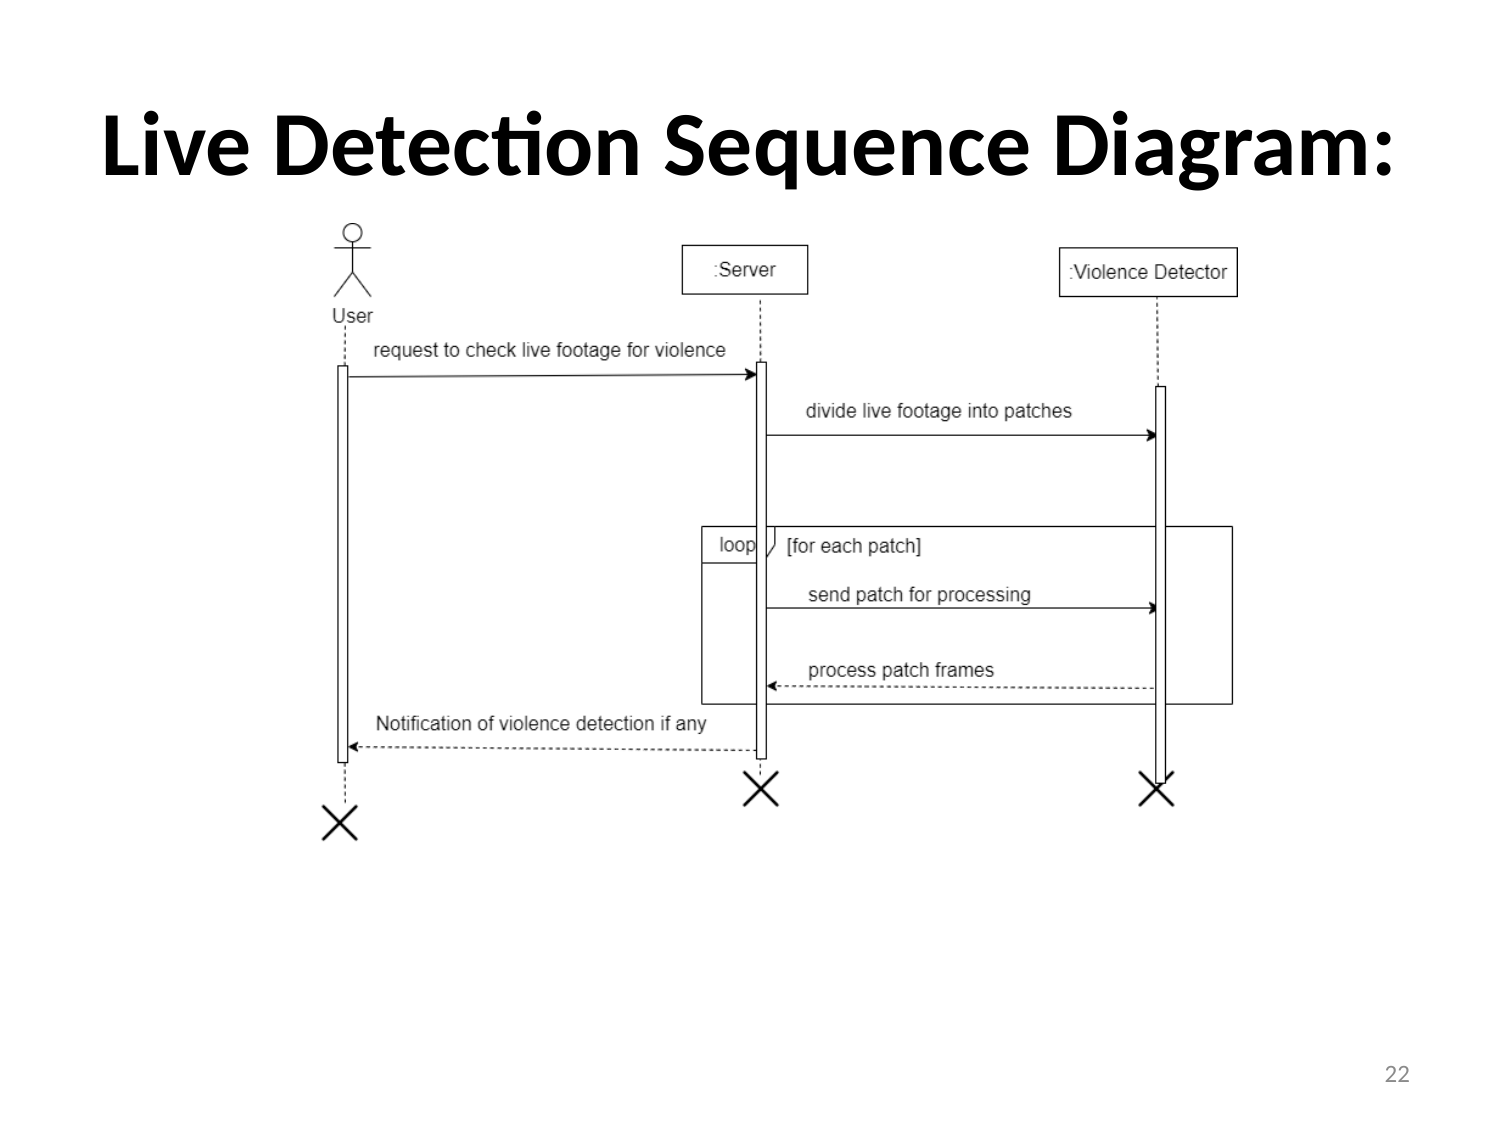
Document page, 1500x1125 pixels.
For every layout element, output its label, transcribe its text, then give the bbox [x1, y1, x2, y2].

title Live Detection Sequence Diagram: [75, 45, 1425, 233]
slide_number 22 [1074, 1042, 1425, 1103]
picture [262, 223, 1238, 902]
